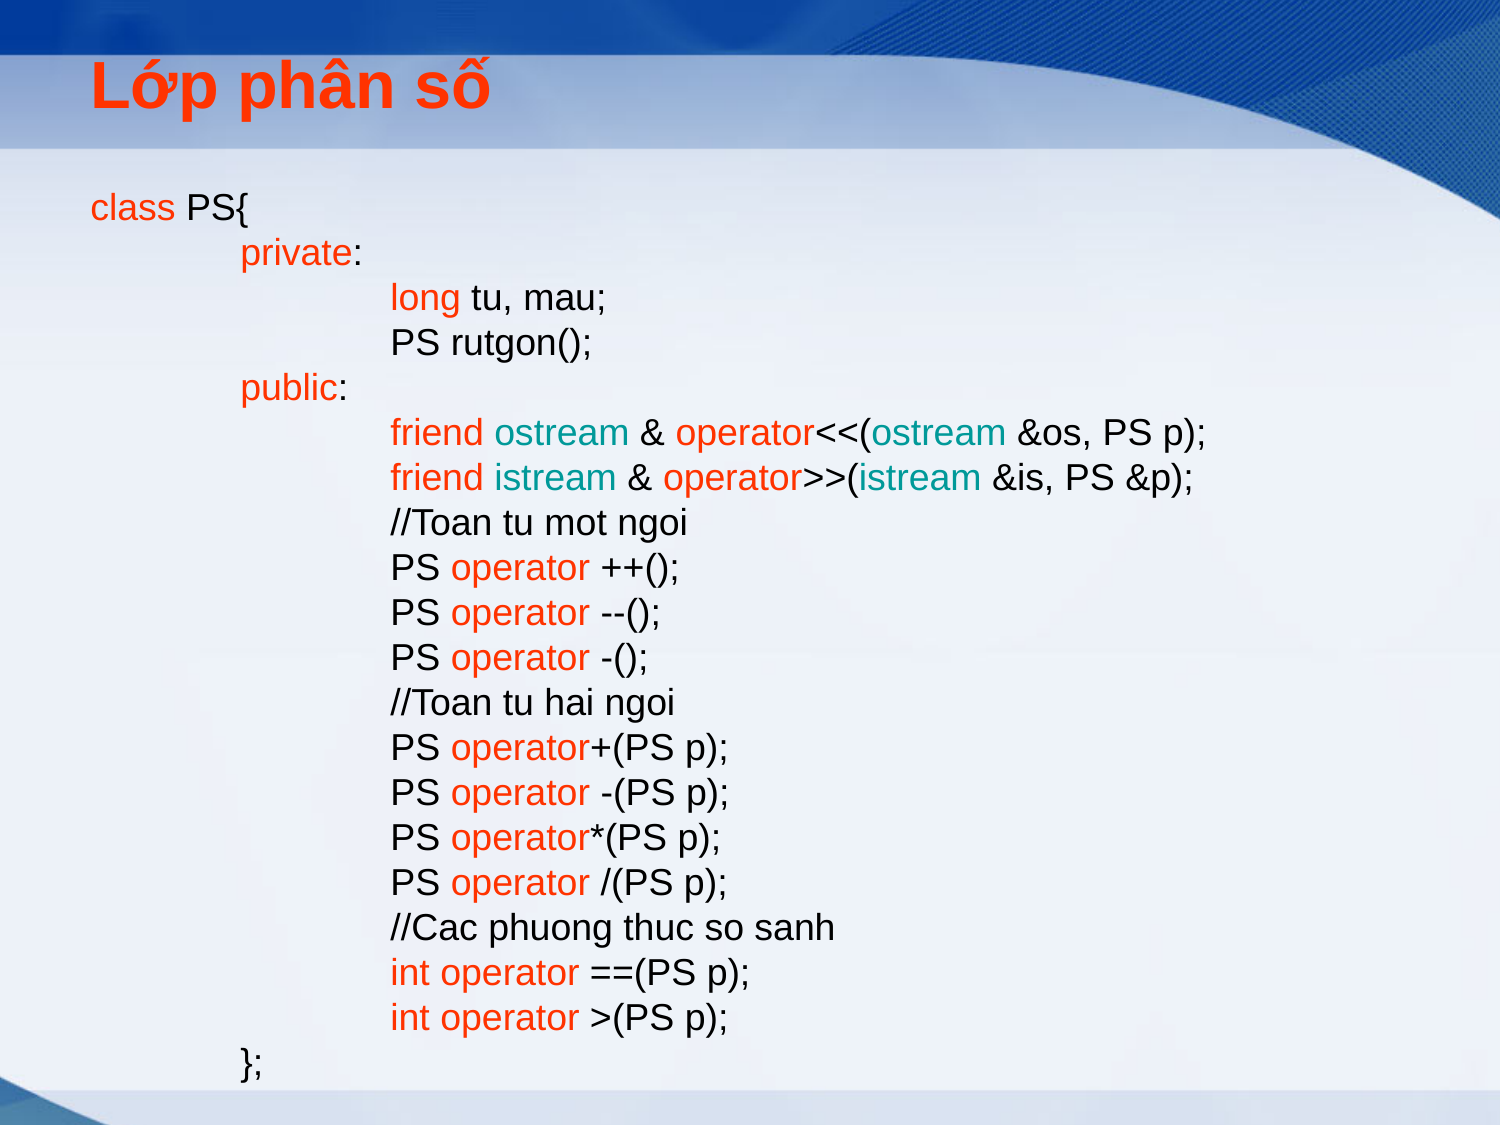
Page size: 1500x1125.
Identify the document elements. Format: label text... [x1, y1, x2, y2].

text_box class PS{ private: long tu, mau; PS rutgon(); public: friend ostream & operator<<(ostream &os, PS p); friend istream & operator>>(istream &is, PS &p); //Toan tu mot ngoi PS operator ++(); PS operator --(); PS operator -(); //Toan tu hai ngoi PS operator+(PS p); PS operator -(PS p); PS operator*(PS p); PS operator /(PS p); //Cac phuong thuc so sanh int operator ==(PS p); int operator >(PS p); }; [75, 175, 1387, 1091]
picture [0, 0, 1500, 1125]
title Lớp phân số [75, 0, 1425, 176]
